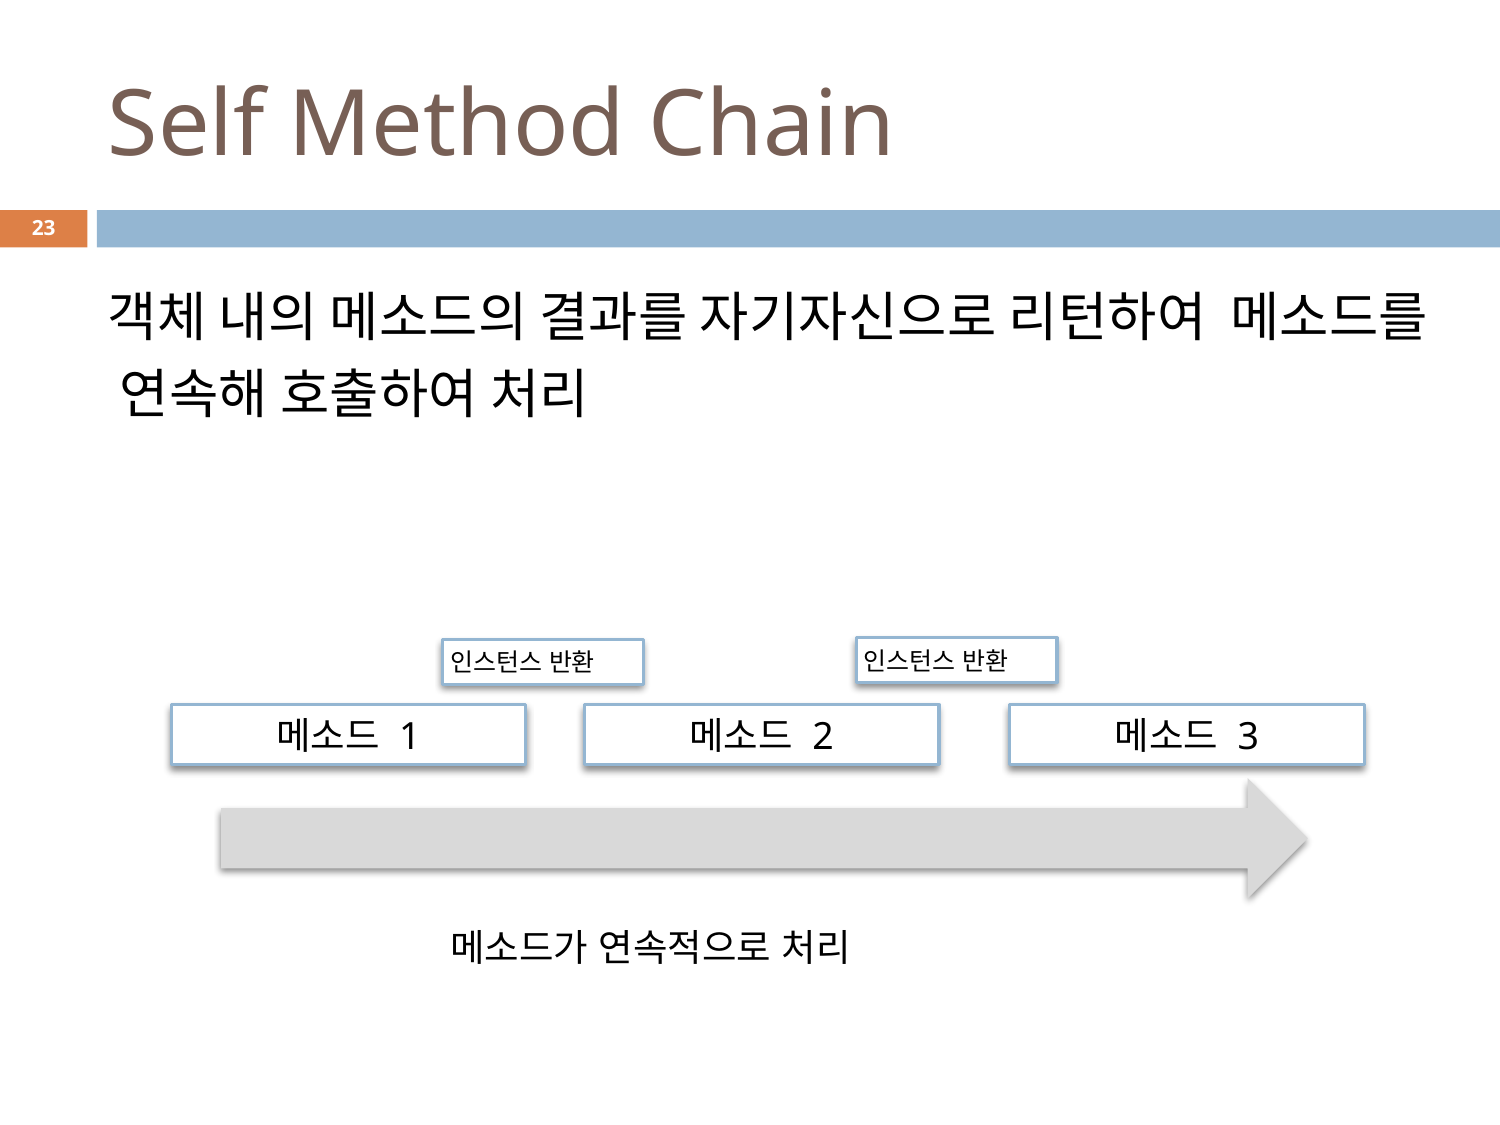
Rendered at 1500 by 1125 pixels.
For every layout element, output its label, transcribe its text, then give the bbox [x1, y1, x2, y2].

text_box 메소드 1 [171, 704, 526, 765]
text_box 인스턴스 반환 [442, 639, 644, 685]
text_box 메소드 3 [1009, 704, 1365, 765]
text_box 메소드 2 [584, 704, 939, 765]
text_box 인스턴스 반환 [856, 637, 1057, 683]
list 객체 내의 메소드의 결과를 자기자신으로 리턴하여 메소드를 연속해 호출하여 처리 [99, 261, 1439, 434]
text_box [221, 778, 1308, 899]
text_box 메소드가 연속적으로 처리 [442, 916, 1140, 977]
title Self Method Chain [99, 36, 1439, 201]
slide_number 23 [21, 207, 66, 250]
